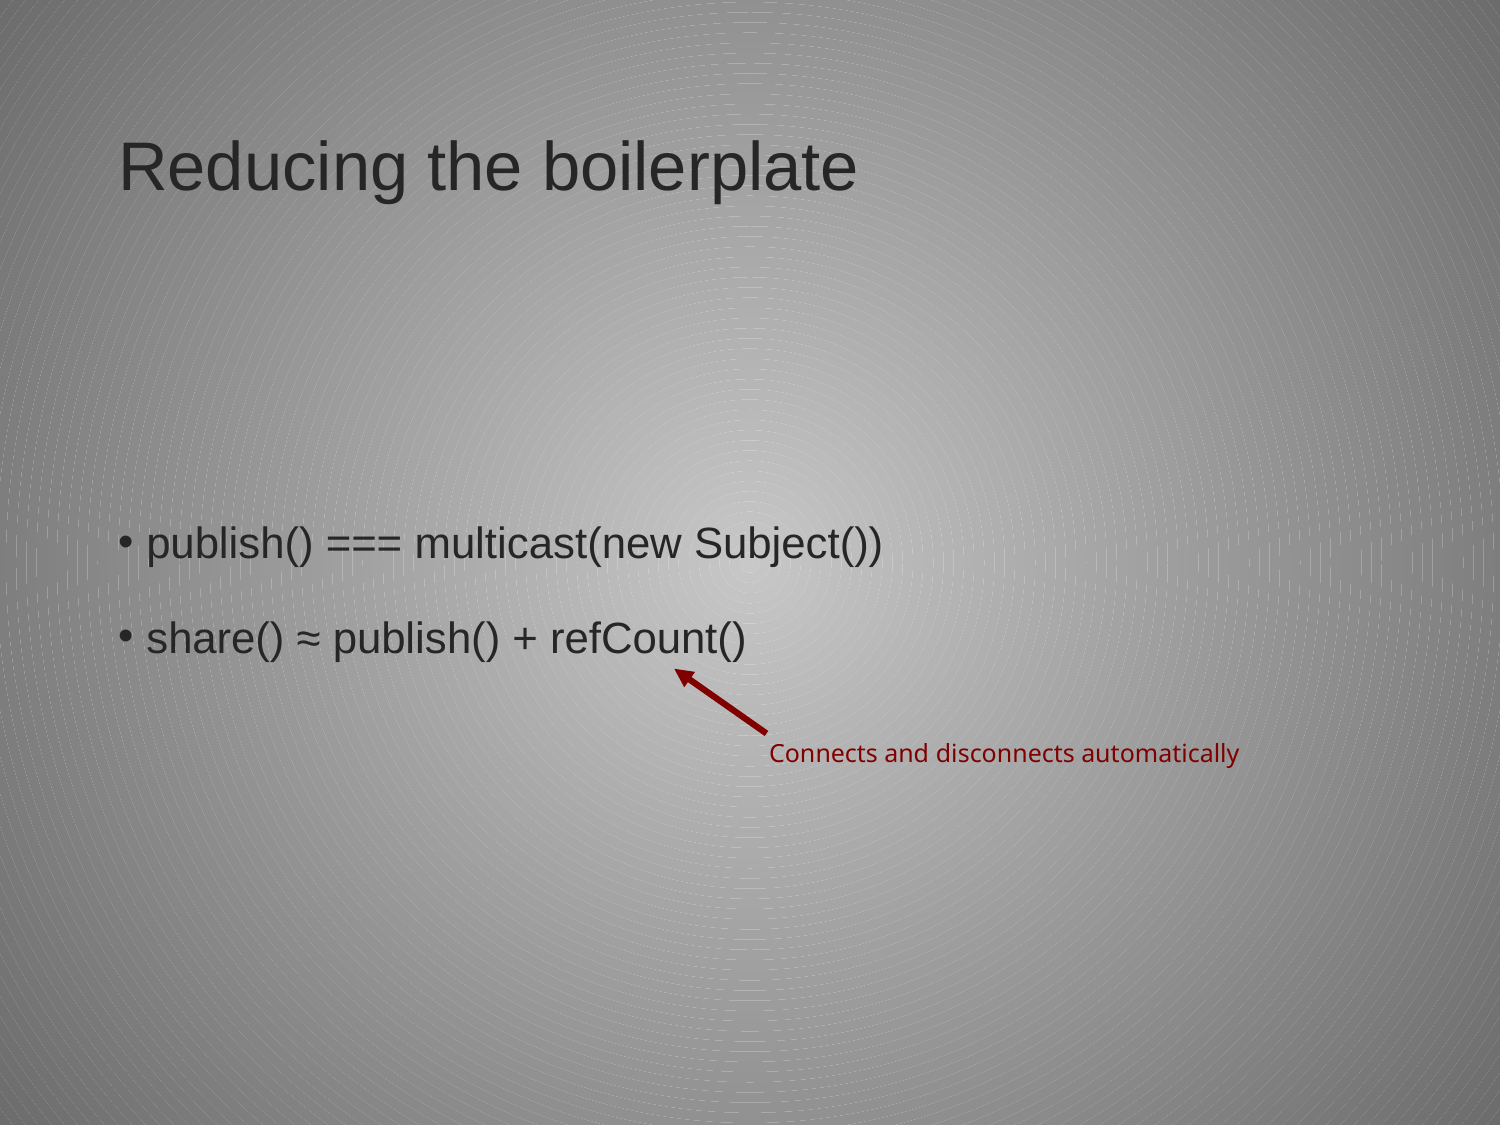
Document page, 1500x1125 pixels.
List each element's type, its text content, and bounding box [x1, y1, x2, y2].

text_box publish() === multicast(new Subject()) share() ≈ publish() + refCount() [103, 481, 1397, 796]
title Reducing the boilerplate [103, 59, 1397, 278]
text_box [673, 668, 1263, 776]
